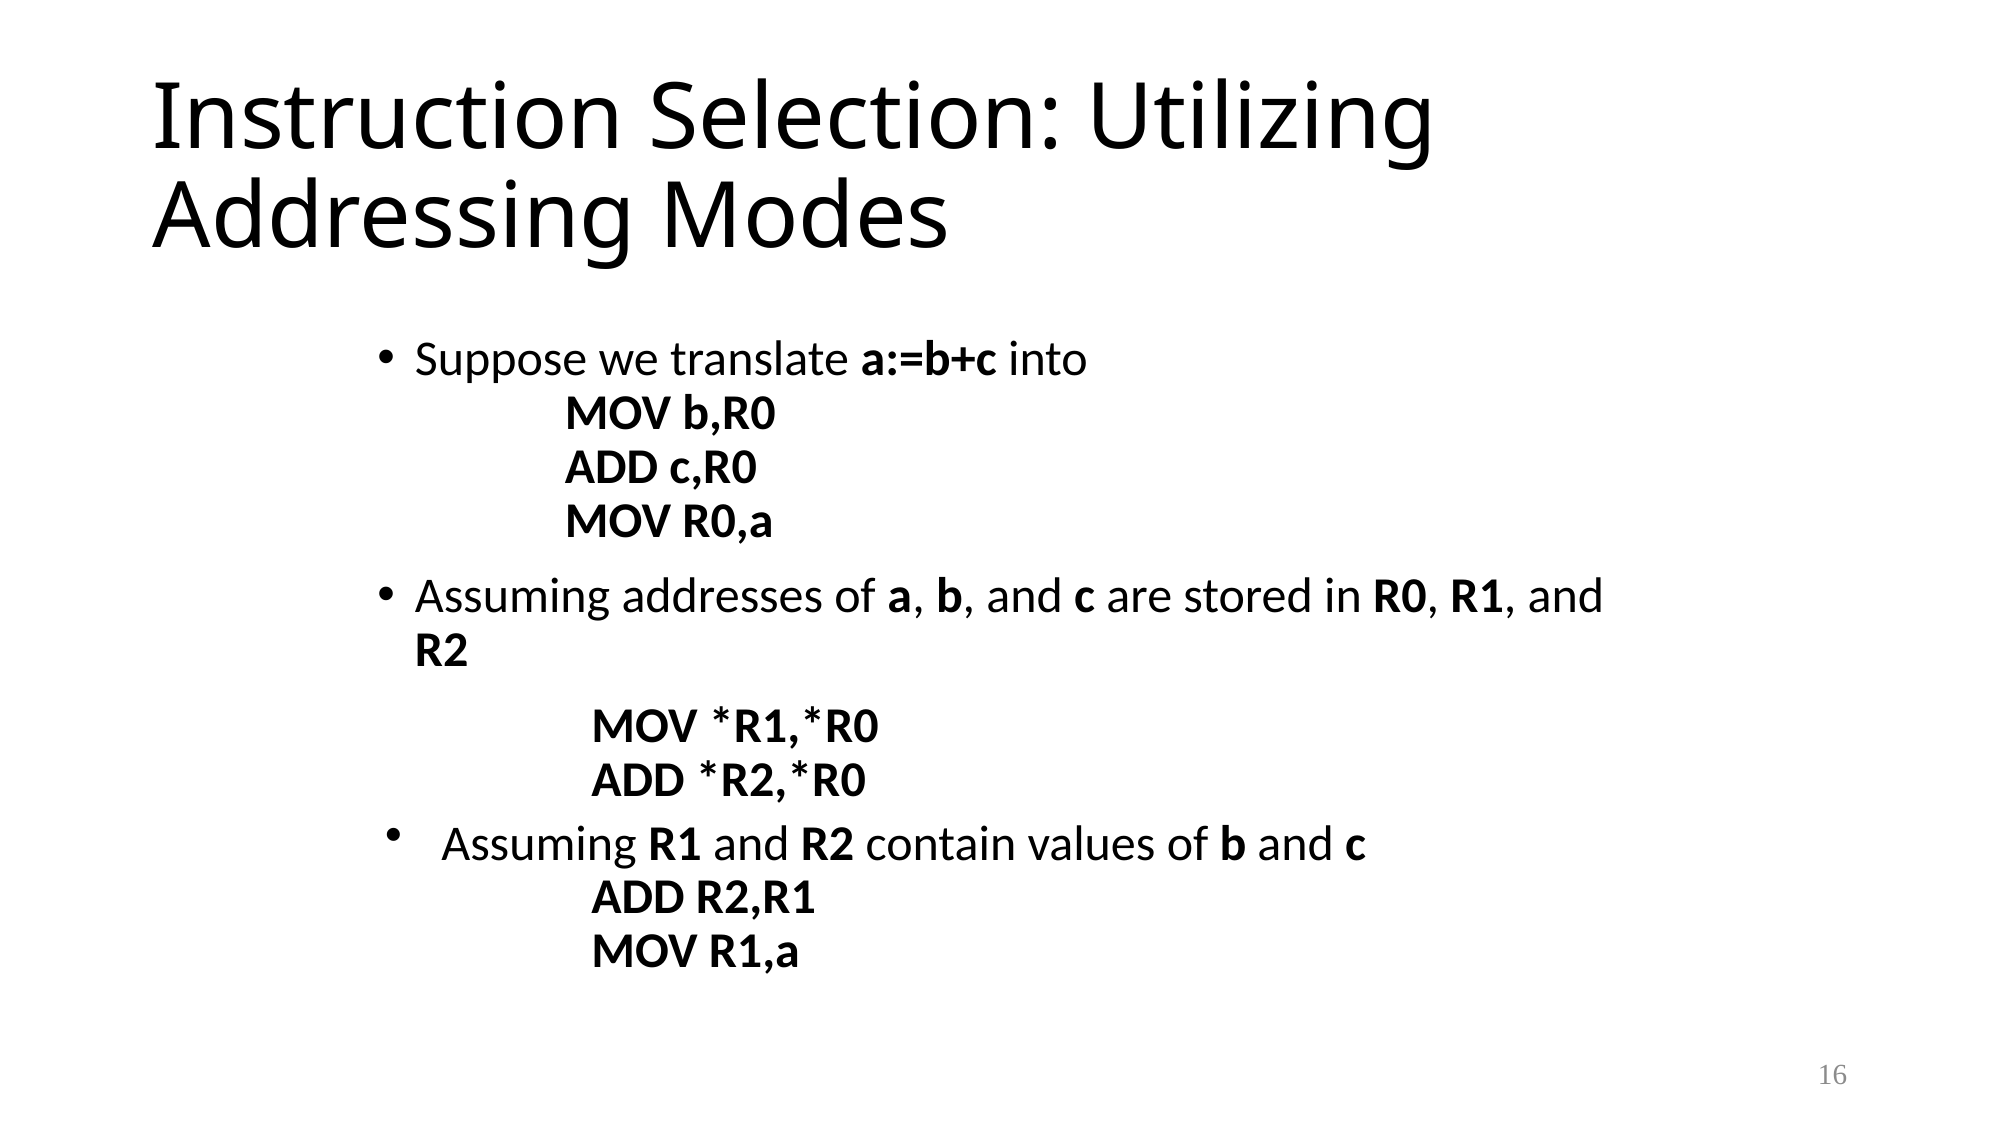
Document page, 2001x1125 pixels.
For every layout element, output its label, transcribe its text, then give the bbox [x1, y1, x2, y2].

slide_number 16 [1412, 1042, 1863, 1103]
list Suppose we translate a:=b+c into MOV b,R0 ADD c,R0 MOV R0,a Assuming addresses of a, b, and c are stored in R0, R1, and R2 [362, 324, 1638, 663]
title Instruction Selection: Utilizing Addressing Modes [137, 59, 1863, 278]
text_box MOV *R1,*R0 ADD *R2,*R0 Assuming R1 and R2 contain values of b and c ADD R2,R1 MOV R1,a [370, 637, 1382, 1047]
